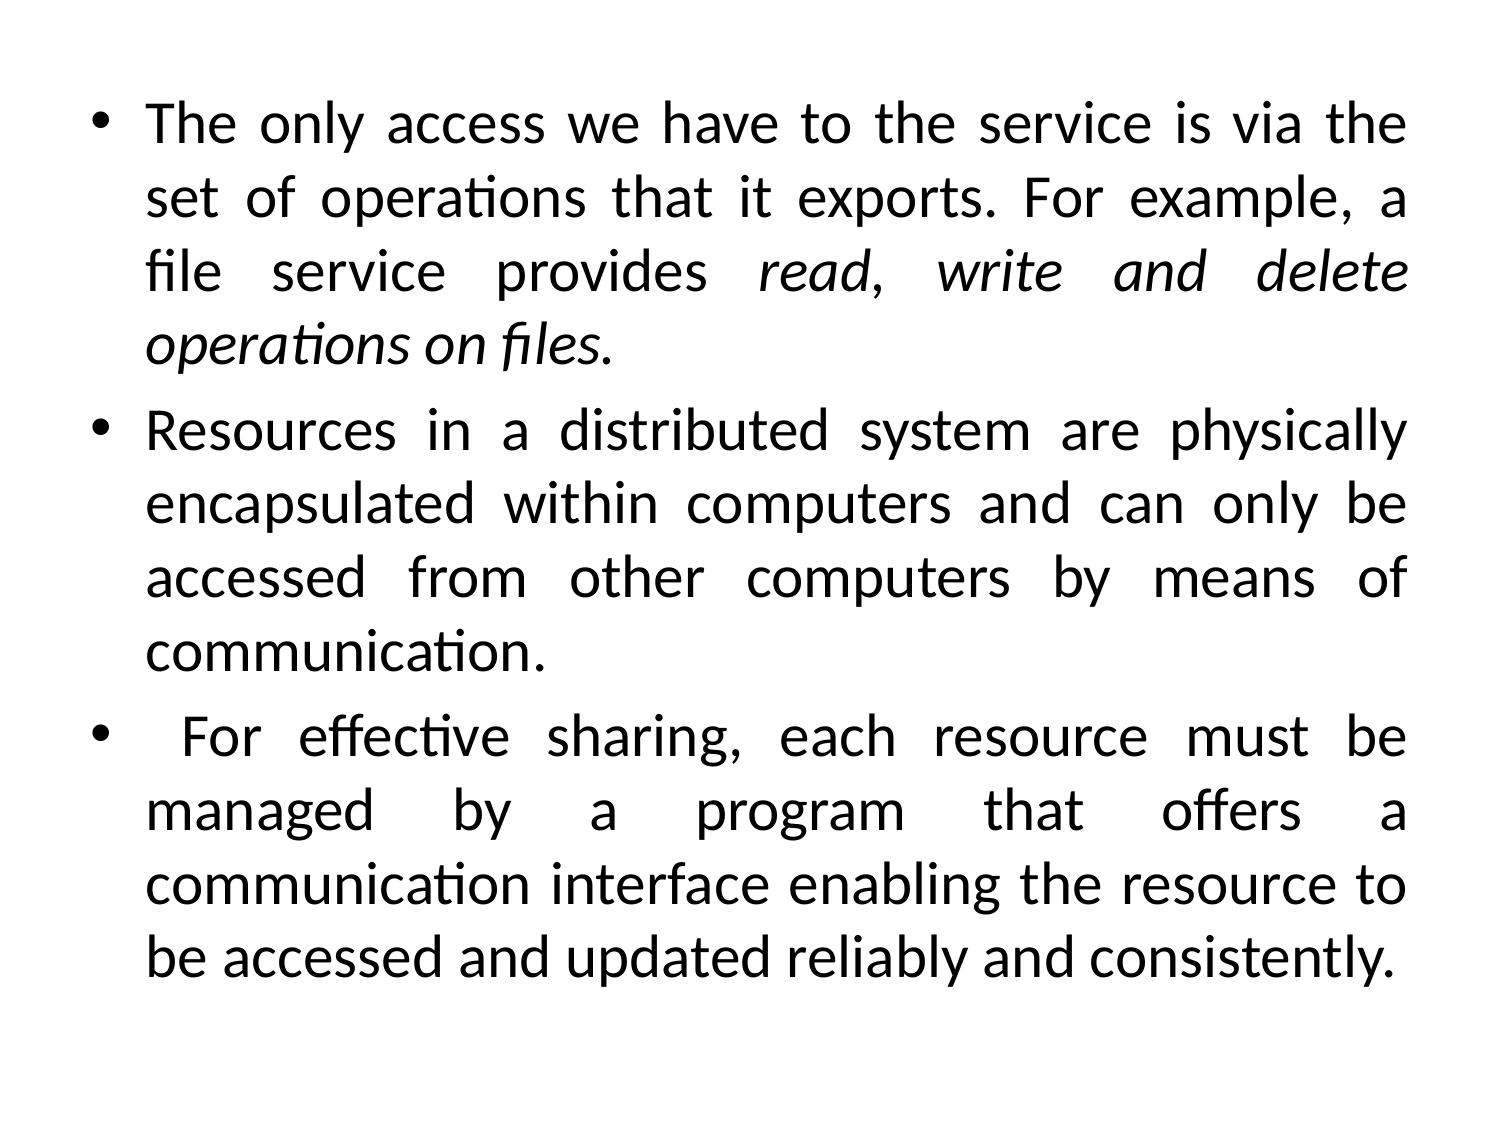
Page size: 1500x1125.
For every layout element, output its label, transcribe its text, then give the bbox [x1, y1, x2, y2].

list The only access we have to the service is via the set of operations that it exports. For example, a file service provides read, write and delete operations on files. Resources in a distributed system are physically encapsulated within computers and can only be accessed from other computers by means of communication. For effective sharing, each resource must be managed by a program that offers a communication interface enabling the resource to be accessed and updated reliably and consistently. [75, 75, 1425, 1005]
